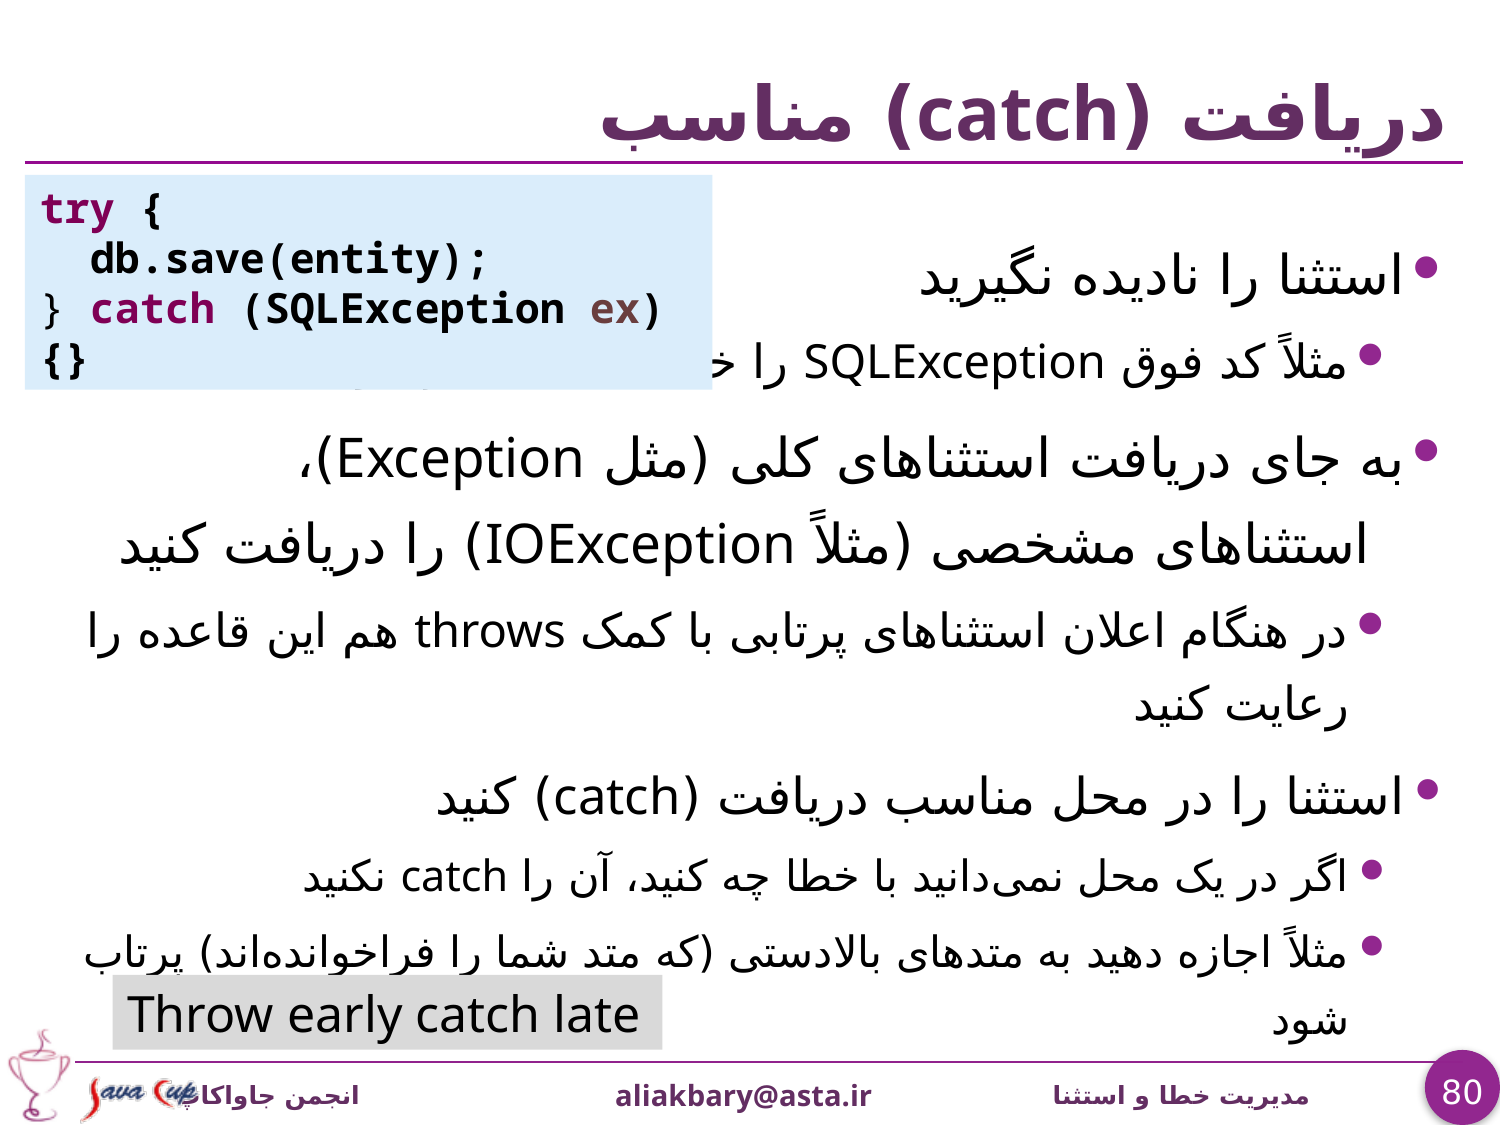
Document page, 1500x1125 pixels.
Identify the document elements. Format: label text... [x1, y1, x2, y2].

text_box try { db.save(entity); } catch (SQLException ex) {} [24, 174, 713, 390]
picture [79, 1076, 200, 1125]
text_box Throw early catch late [112, 974, 663, 1050]
list استثنا را نادیده نگیرید مثلاً کد فوق SQLException را خفه می‌کند (کار خوبی نیست) به جای دریافت استثناهای کلی (مثل Exception)، استثناهای مشخصی (مثلاً IOException) را دریافت کنید در هنگام اعلان استثناهای پرتابی با کمک throws هم این قاعده را رعایت کنید استثنا را در محل مناسب دریافت (catch) کنید اگر در یک محل نمی‌دانید با خطا چه کنید، آن را catch نکنید مثلاً اجازه دهید به متدهای بالادستی (که متد شما را فراخوانده‌اند) پرتاب شود [24, 212, 1463, 1063]
title دریافت (catch) مناسب [24, 37, 1463, 163]
picture [6, 1028, 75, 1125]
